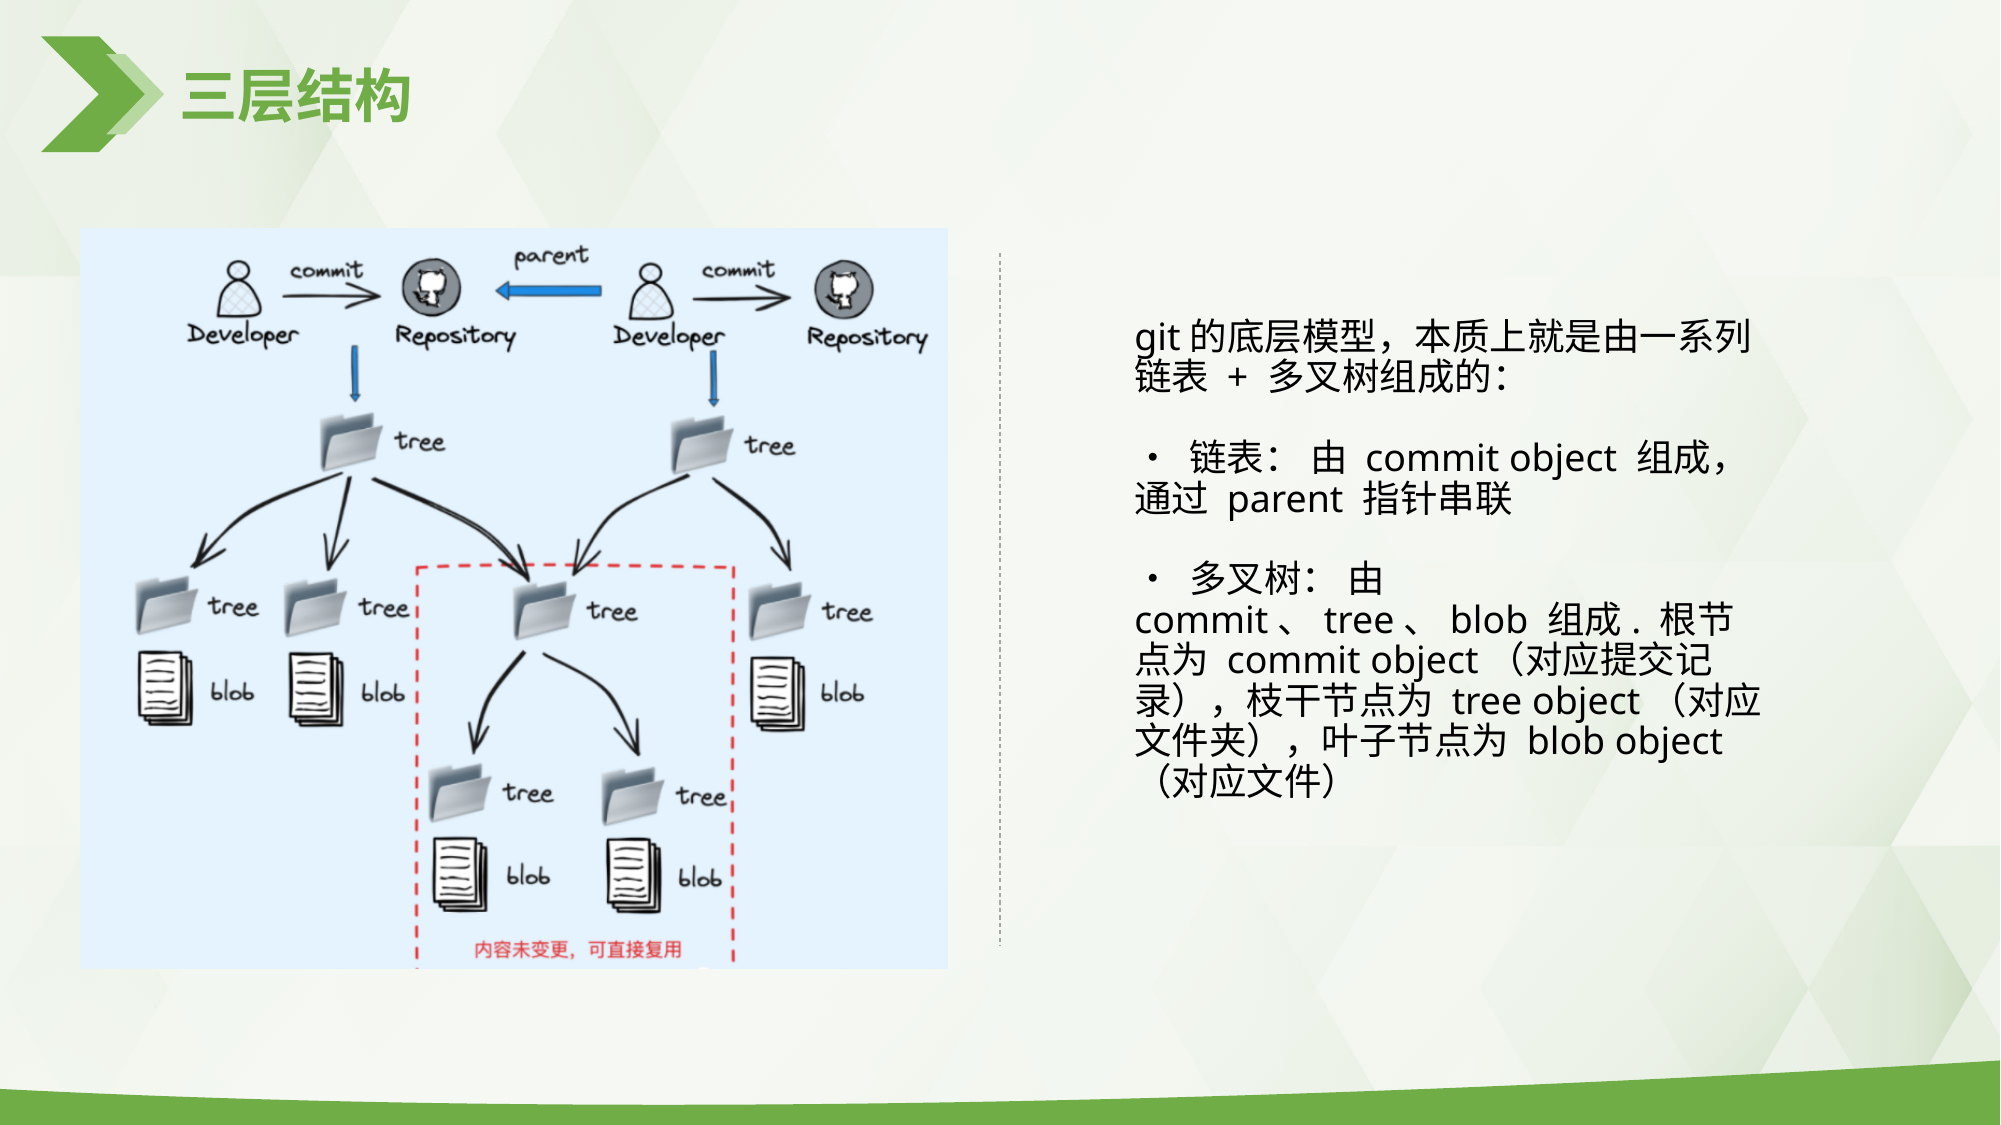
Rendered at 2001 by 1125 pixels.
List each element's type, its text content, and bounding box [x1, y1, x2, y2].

text_box [103, 53, 164, 136]
text_box [38, 35, 142, 154]
text_box 三层结构 [164, 51, 428, 137]
picture [80, 228, 948, 969]
text_box git的底层模型，本质上就是由一系列链表 + 多叉树组成的： • 链表： 由 commit object 组成，通过 parent 指针串联 • 多叉树： 由 commit、tree、blob 组成. 根节点为 commit object（对应提交记录），枝干节点为 tree object（对应文件夹），叶子节点为 blob object（对应文件） [1119, 310, 1787, 815]
text_box [0, 1059, 2000, 1125]
